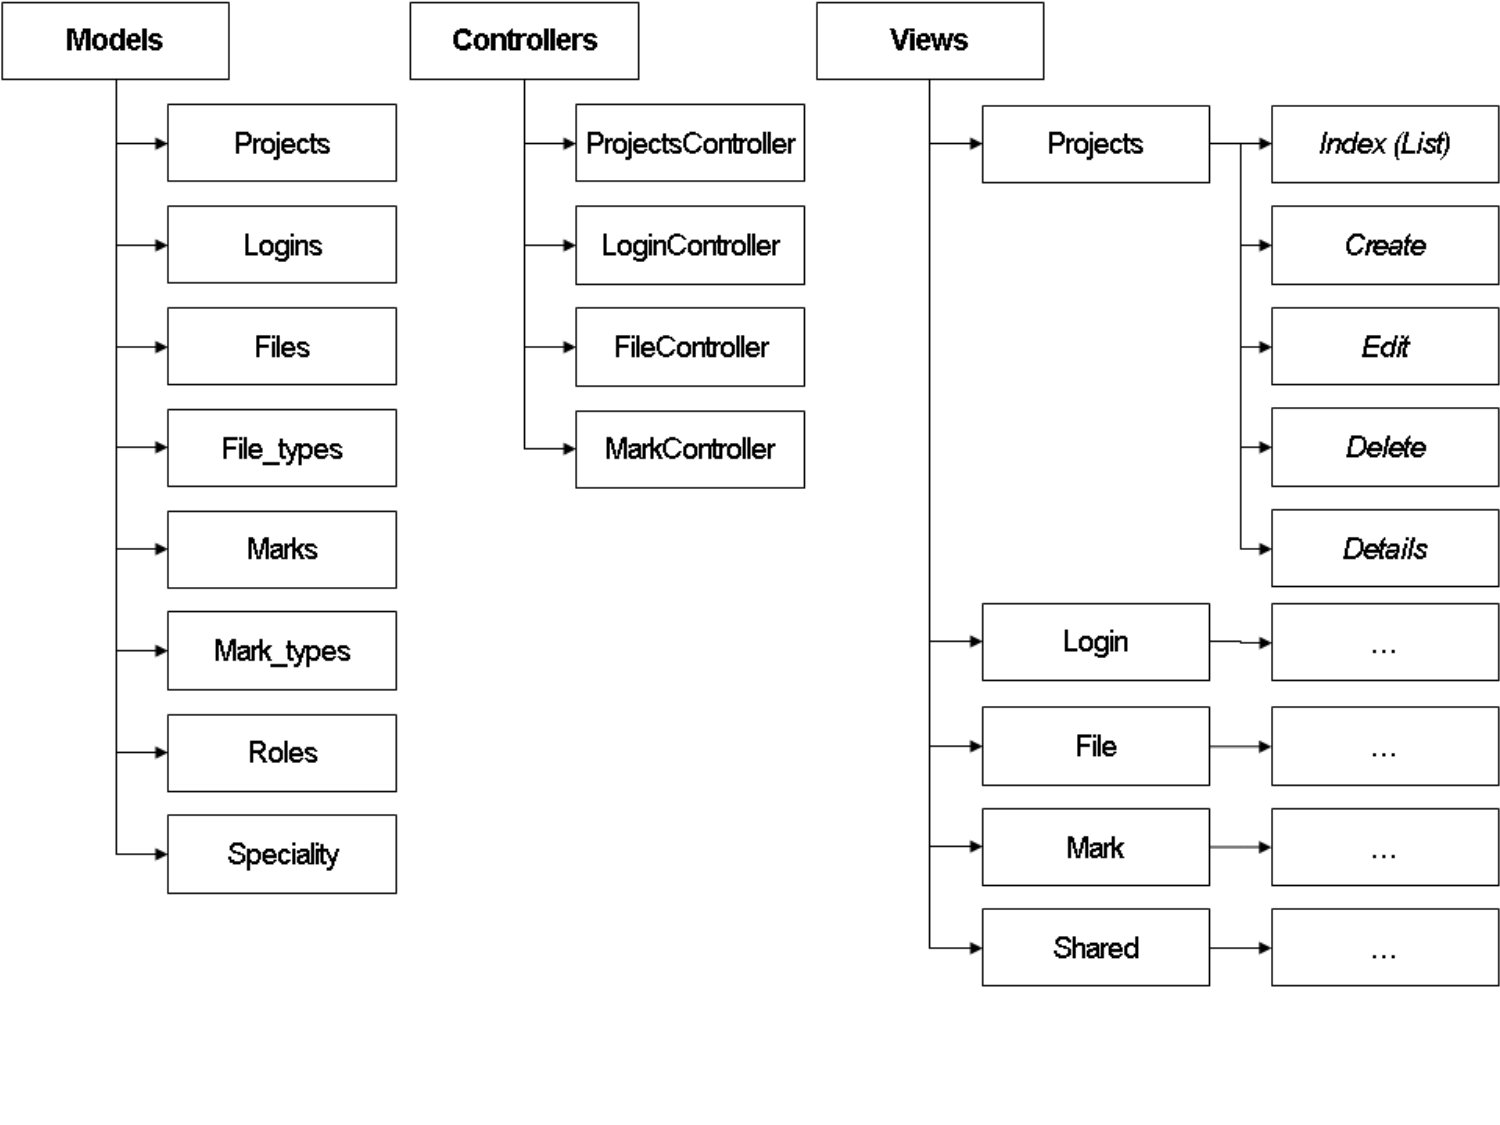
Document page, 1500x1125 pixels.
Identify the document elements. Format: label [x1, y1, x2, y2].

picture [0, 0, 1500, 993]
